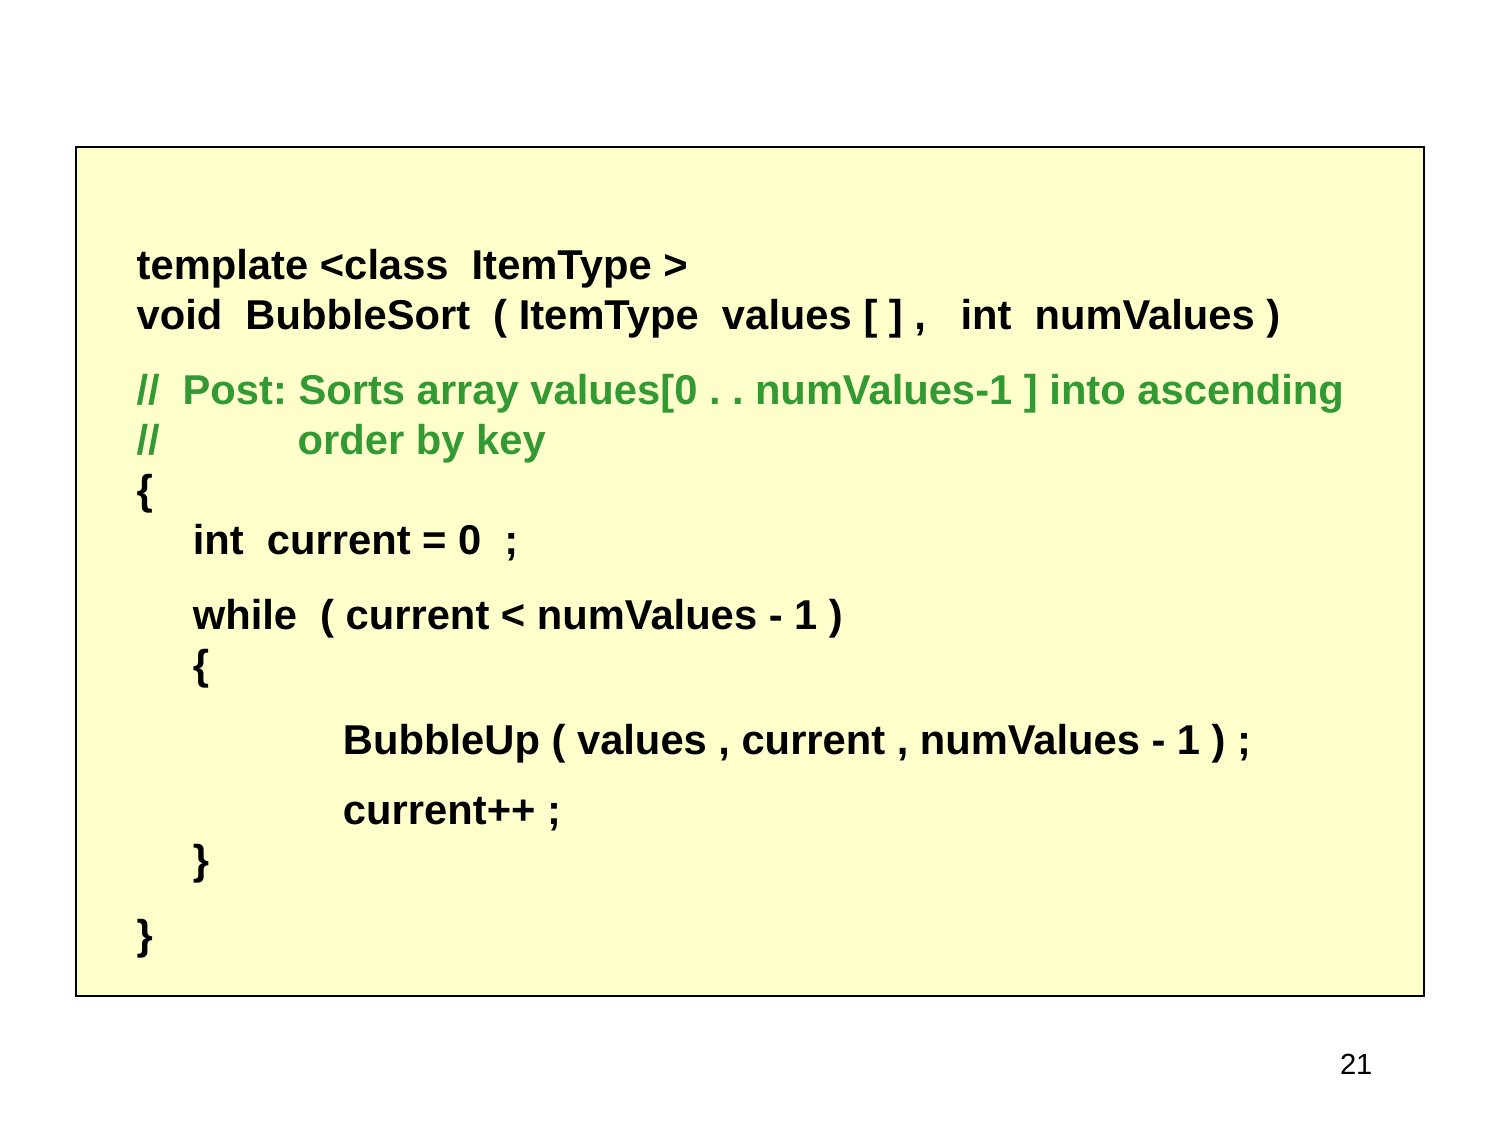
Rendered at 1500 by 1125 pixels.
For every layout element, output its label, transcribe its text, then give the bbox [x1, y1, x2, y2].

text_box [75, 147, 1424, 996]
list template <class ItemType > void BubbleSort ( ItemType values [ ] , int numValues ) // Post: Sorts array values[0 . . numValues-1 ] into ascending // order by key { int current = 0 ; while ( current < numValues - 1 ) { BubbleUp ( values , current , numValues - 1 ) ; current++ ; } } [121, 155, 1422, 998]
text_box 21 [1287, 1024, 1388, 1100]
